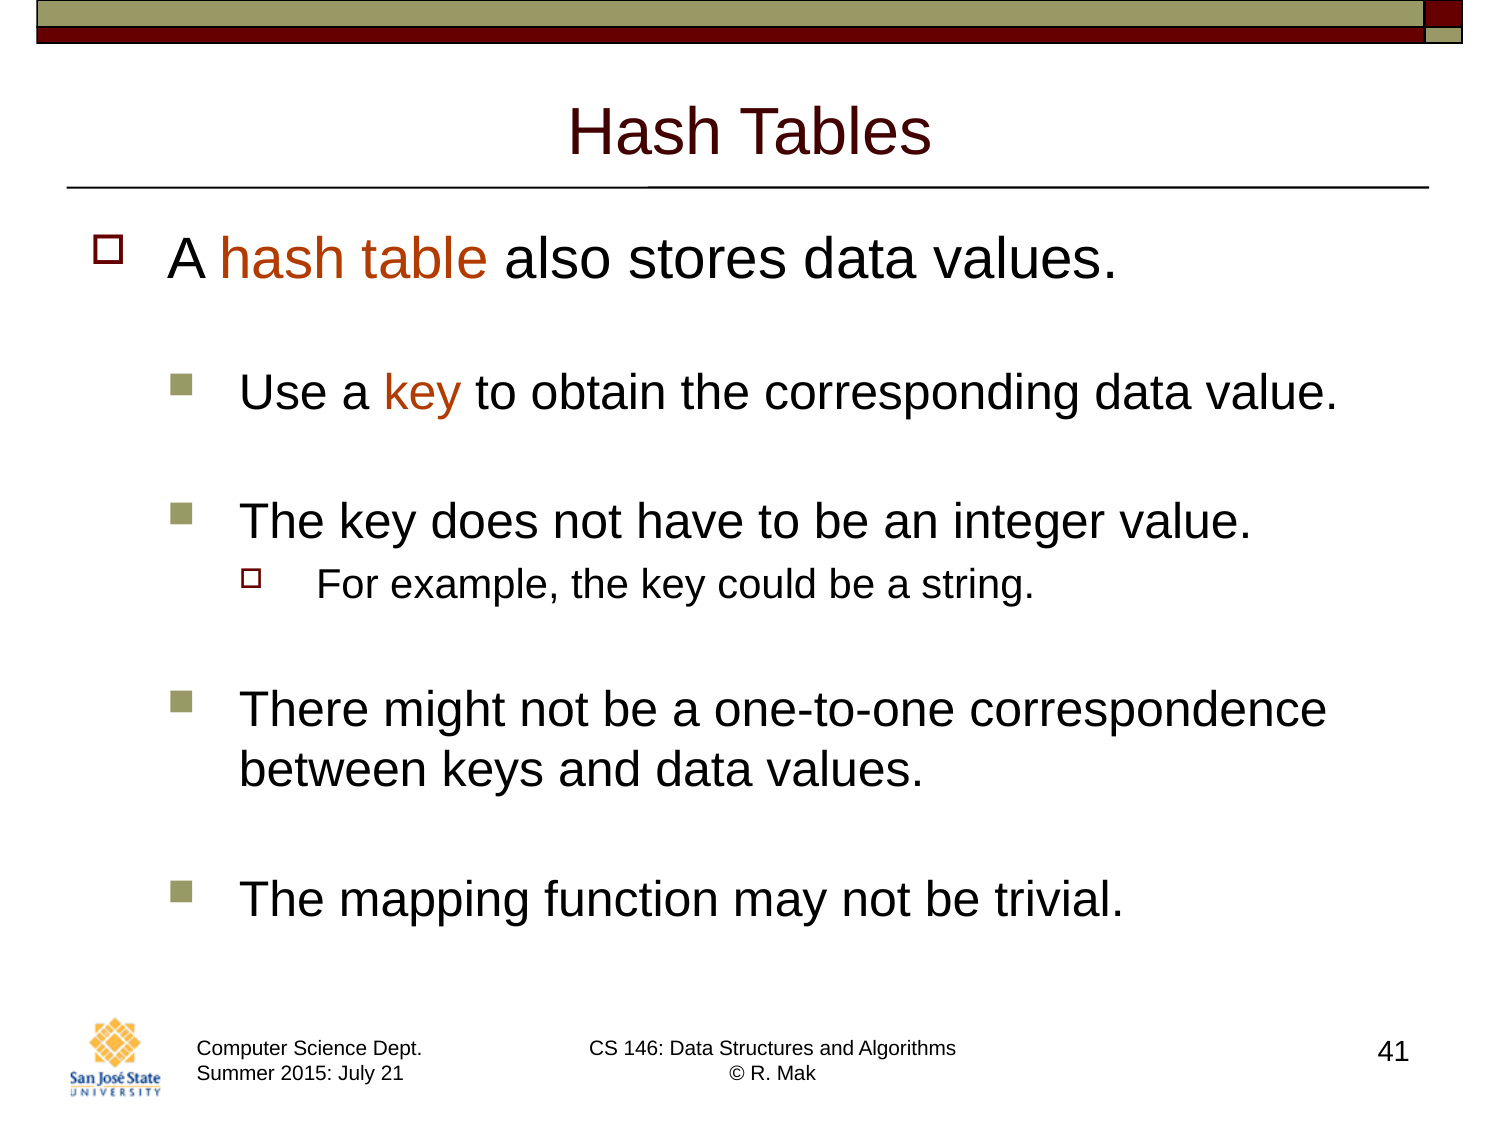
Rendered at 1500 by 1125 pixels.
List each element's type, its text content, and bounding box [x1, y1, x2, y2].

title Hash Tables [75, 67, 1425, 175]
picture [60, 1012, 166, 1112]
list A hash table also stores data values. Use a key to obtain the corresponding data value. The key does not have to be an integer value. For example, the key could be a string. There might not be a one-to-one correspondence between keys and data values. The mapping function may not be trivial. [75, 212, 1425, 1006]
slide_number 41 [1112, 1025, 1425, 1100]
